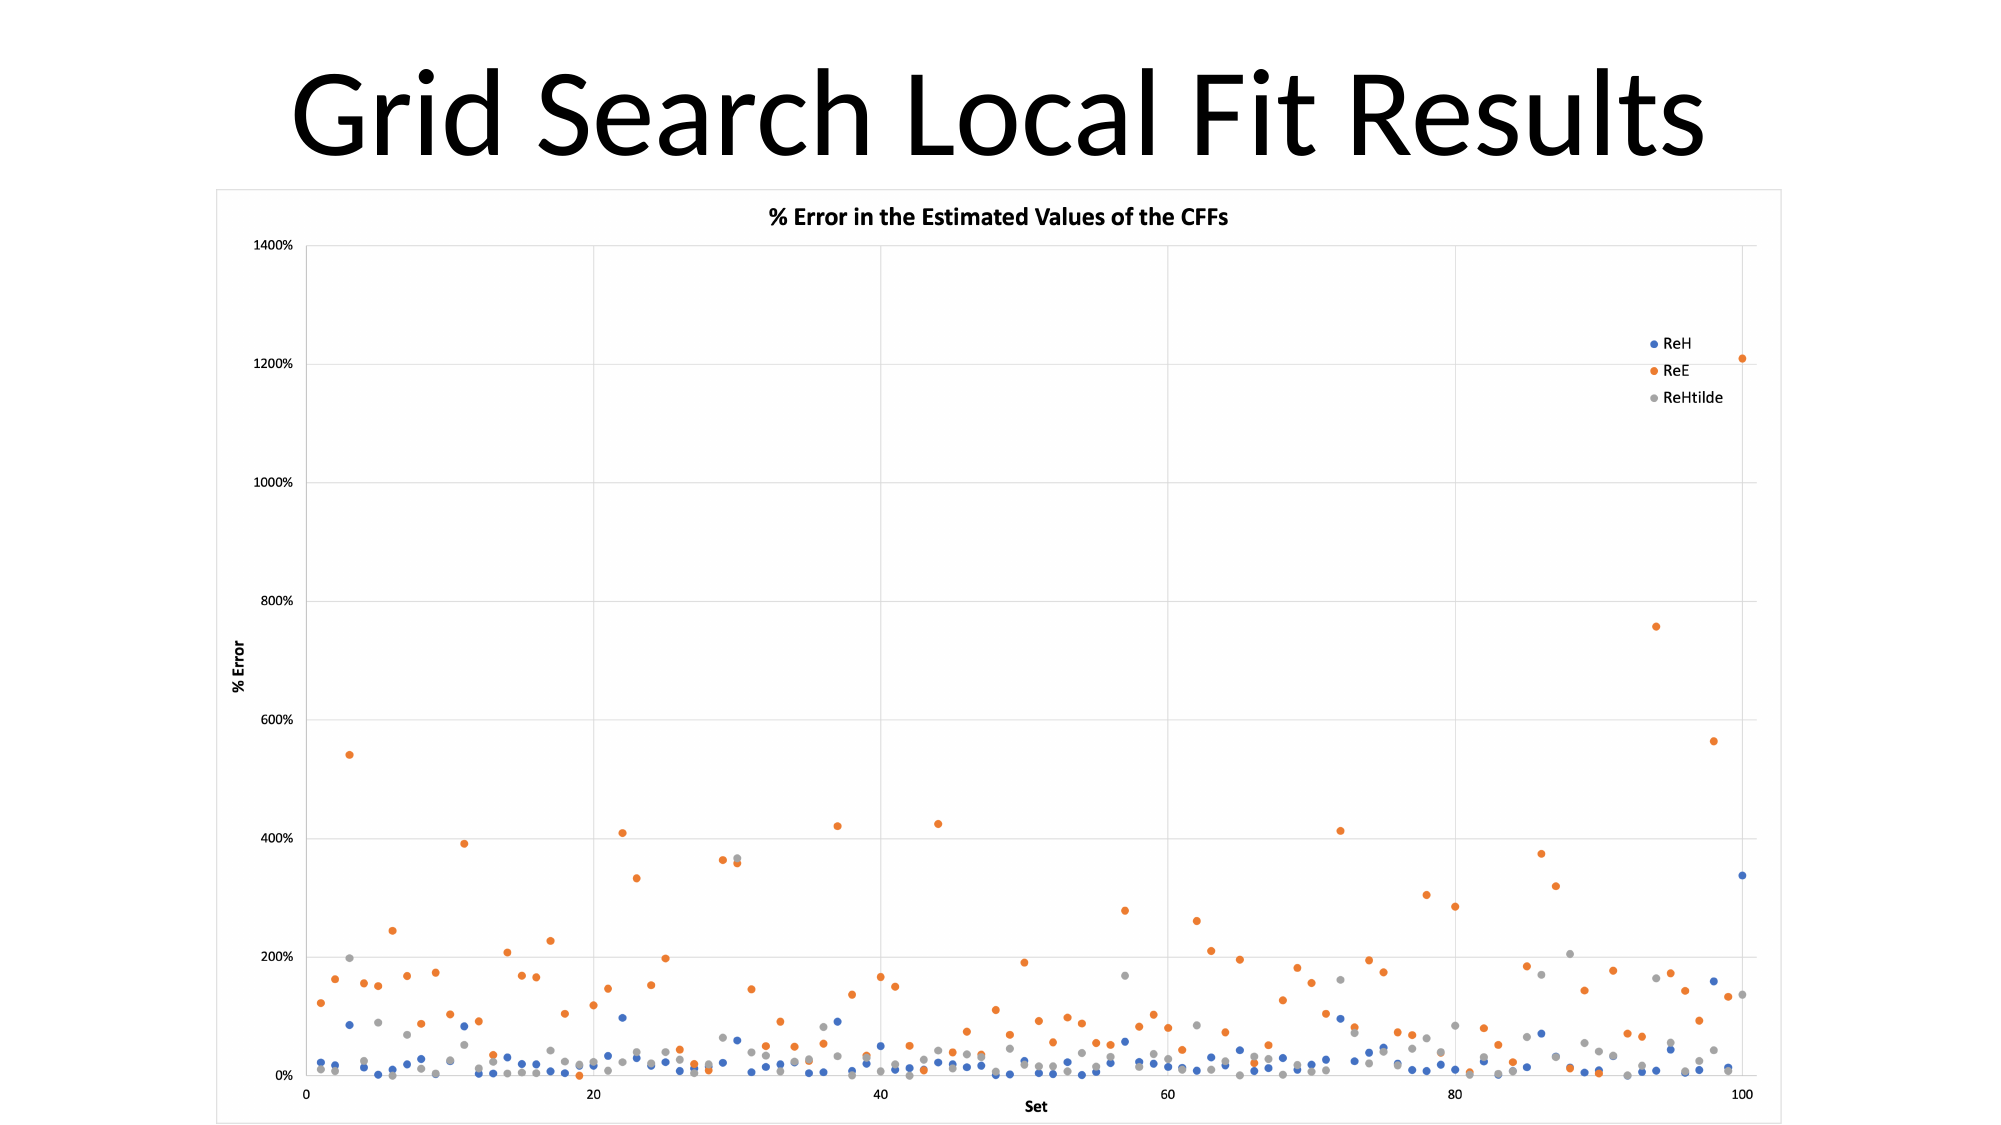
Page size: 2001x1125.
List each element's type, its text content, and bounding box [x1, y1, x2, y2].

picture [216, 189, 1784, 1125]
text_box Grid Search Local Fit Results [0, 22, 2000, 188]
